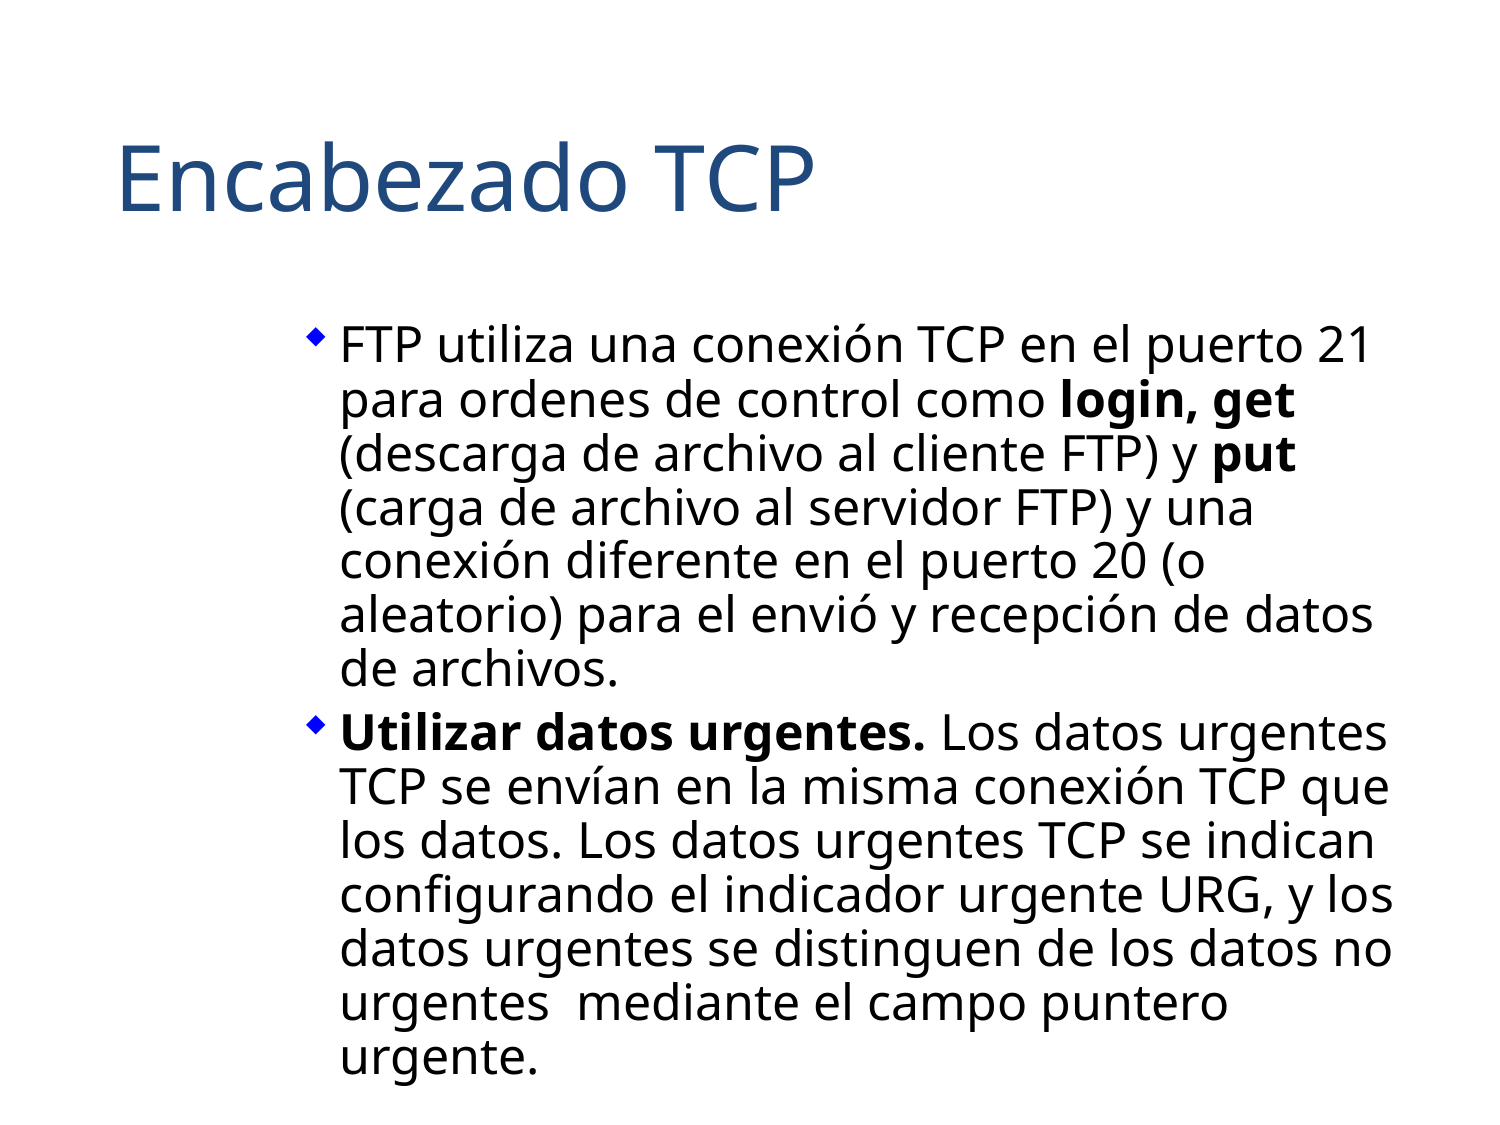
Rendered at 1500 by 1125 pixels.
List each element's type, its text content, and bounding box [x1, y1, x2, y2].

text_box Encabezado TCP [99, 50, 1375, 238]
text_box FTP utiliza una conexión TCP en el puerto 21 para ordenes de control como login, get (descarga de archivo al cliente FTP) y put (carga de archivo al servidor FTP) y una conexión diferente en el puerto 20 (o aleatorio) para el envió y recepción de datos de archivos. Utilizar datos urgentes. Los datos urgentes TCP se envían en la misma conexión TCP que los datos. Los datos urgentes TCP se indican configurando el indicador urgente URG, y los datos urgentes se distinguen de los datos no urgentes mediante el campo puntero urgente. [137, 312, 1413, 988]
